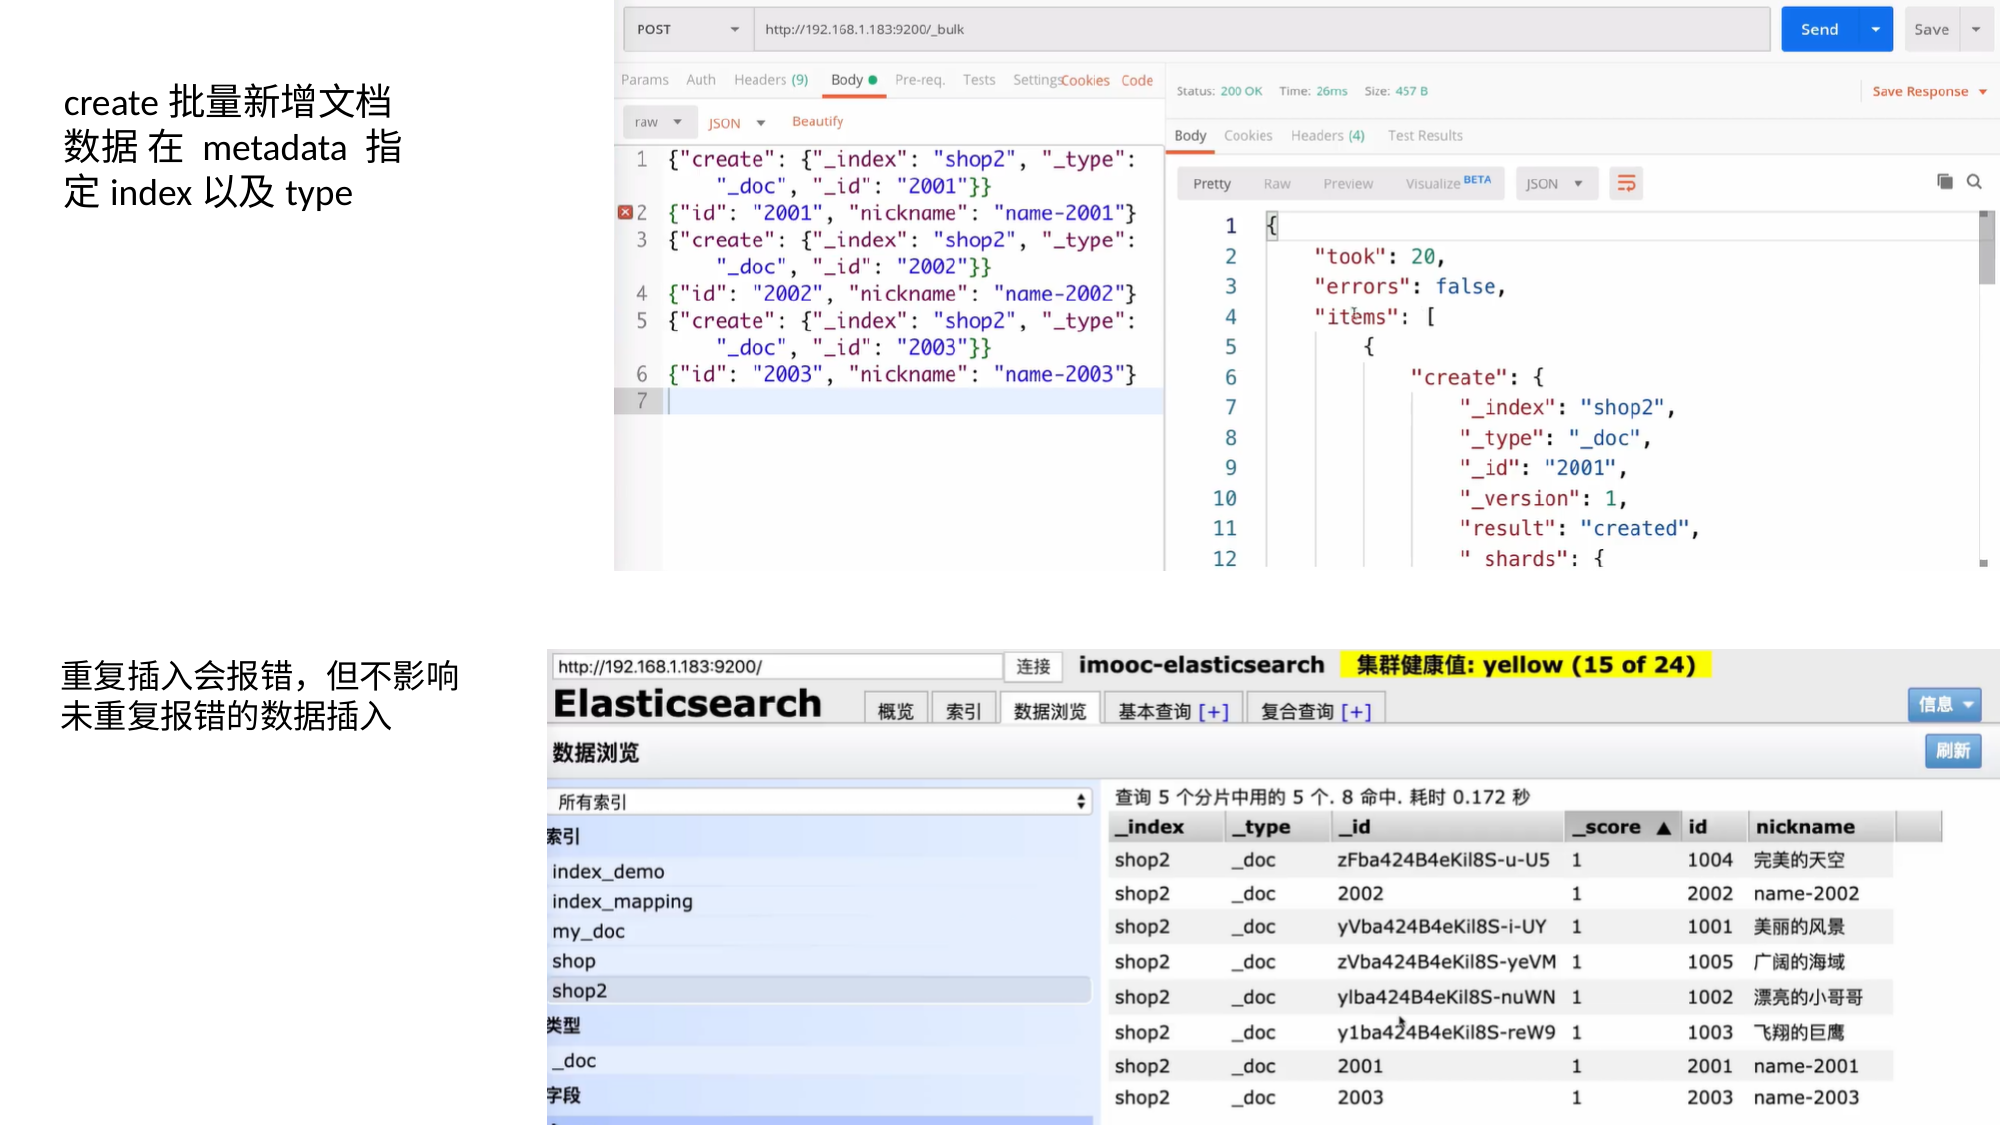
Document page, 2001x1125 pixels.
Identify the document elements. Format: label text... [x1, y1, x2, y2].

picture [547, 649, 2000, 1125]
picture [614, 0, 2000, 571]
text_box create批量新增文档数据 在 metadata 指定index以及type [49, 70, 442, 221]
text_box 重复插入会报错，但不影响未重复报错的数据插入 [46, 647, 495, 743]
